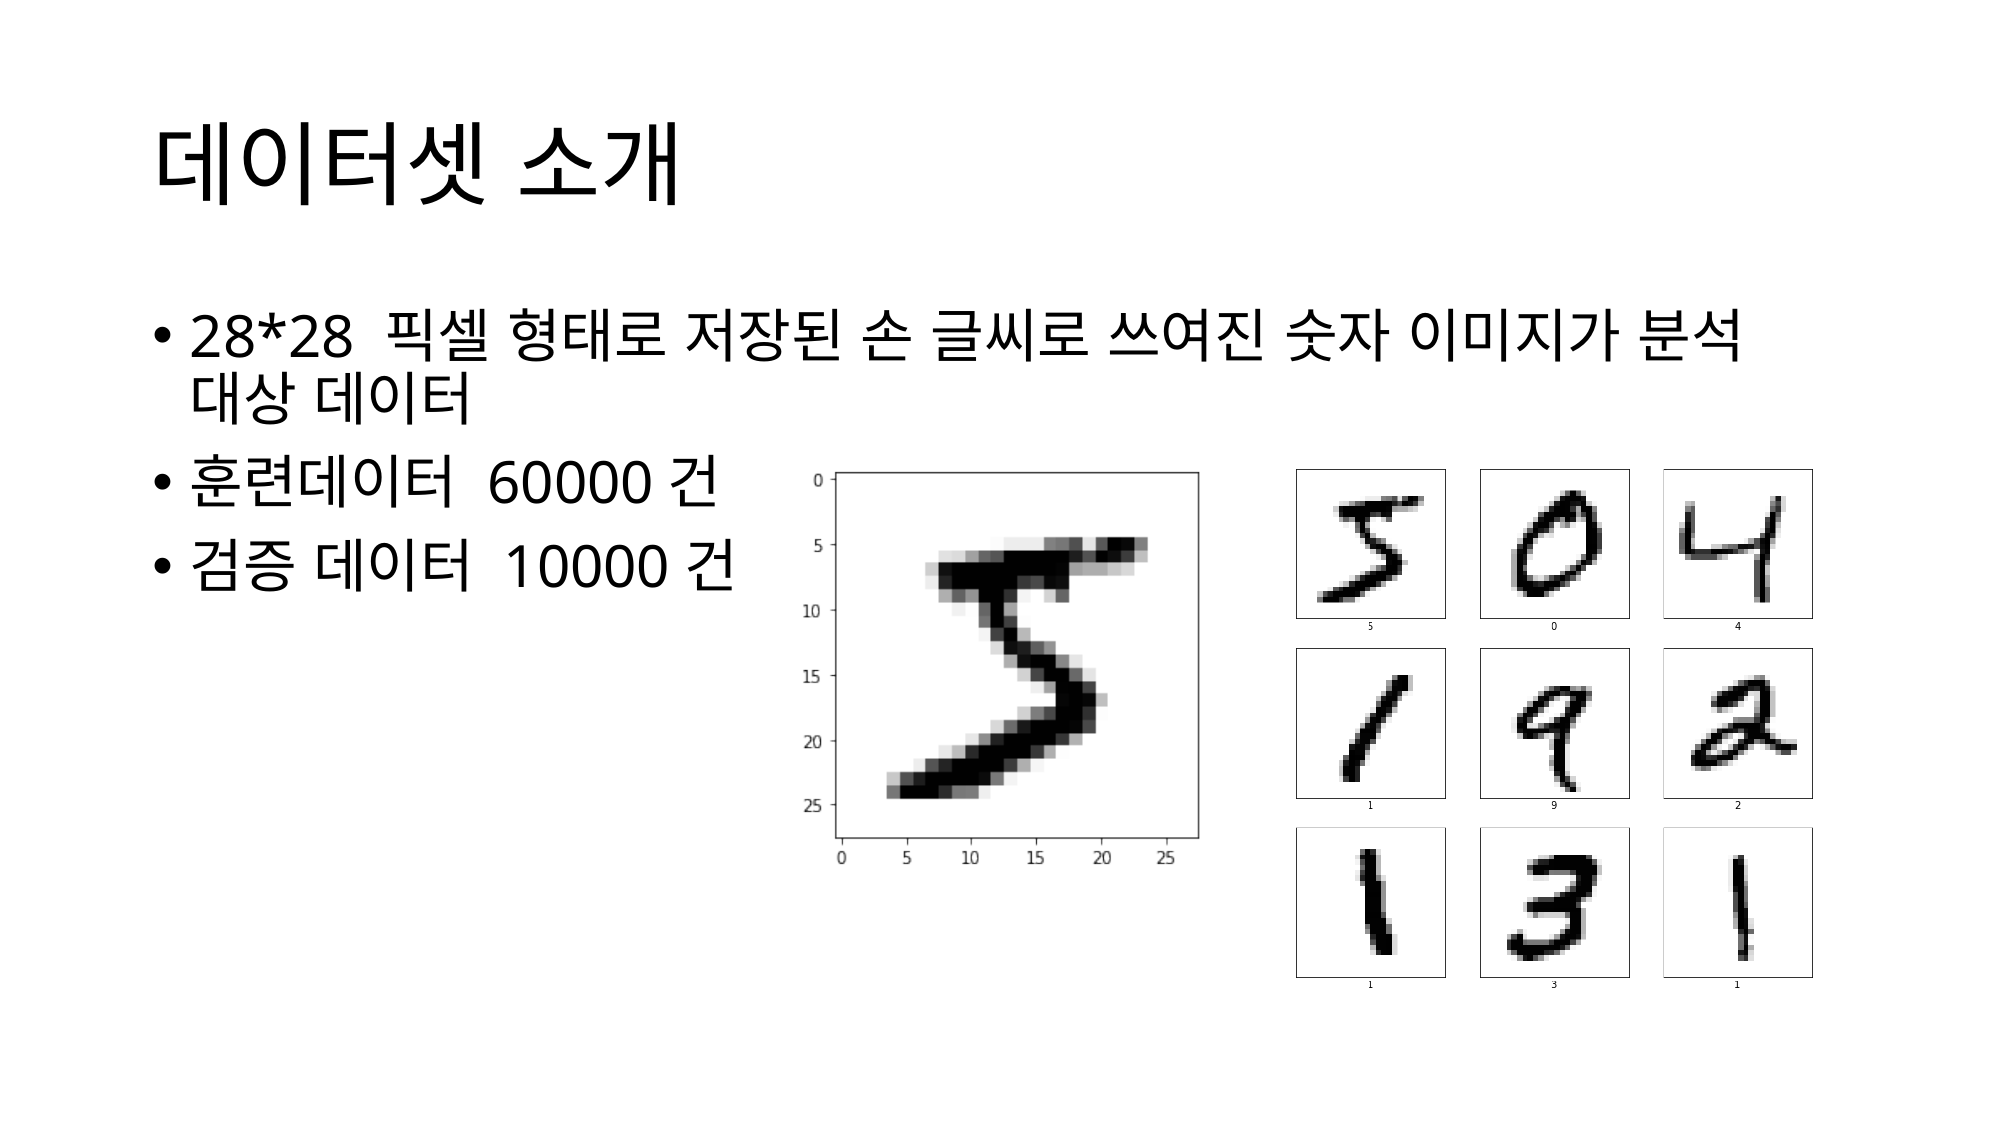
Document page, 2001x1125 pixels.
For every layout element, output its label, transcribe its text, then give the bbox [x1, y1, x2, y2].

picture [1285, 462, 1818, 996]
list 28*28 픽셀 형태로 저장된 손 글씨로 쓰여진 숫자 이미지가 분석 대상 데이터 훈련데이터 60000건 검증 데이터 10000건 [137, 299, 1863, 1014]
picture [790, 462, 1210, 878]
title 데이터셋 소개 [137, 59, 1863, 278]
